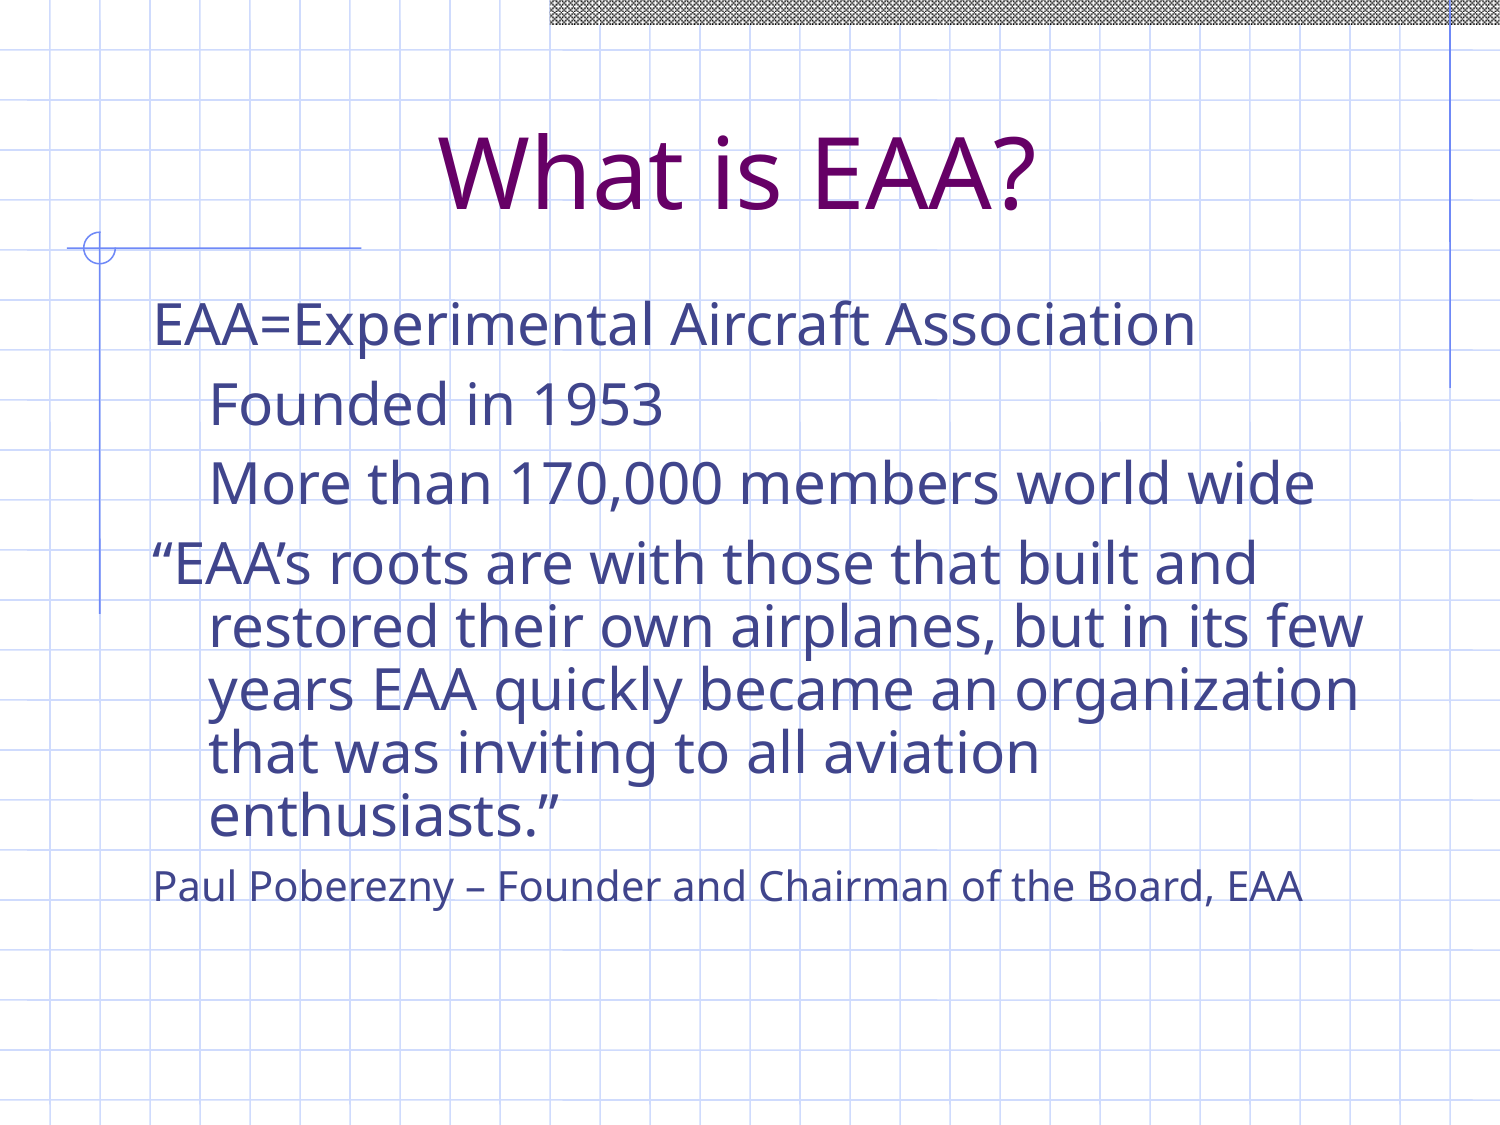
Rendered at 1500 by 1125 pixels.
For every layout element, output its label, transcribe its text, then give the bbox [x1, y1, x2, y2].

picture [549, 0, 1449, 25]
title What is EAA? [99, 50, 1375, 238]
picture [1451, 0, 1500, 25]
list EAA=Experimental Aircraft Association Founded in 1953 More than 170,000 members world wide “EAA’s roots are with those that built and restored their own airplanes, but in its few years EAA quickly became an organization that was inviting to all aviation enthusiasts.” Paul Poberezny – Founder and Chairman of the Board, EAA [137, 287, 1413, 1013]
